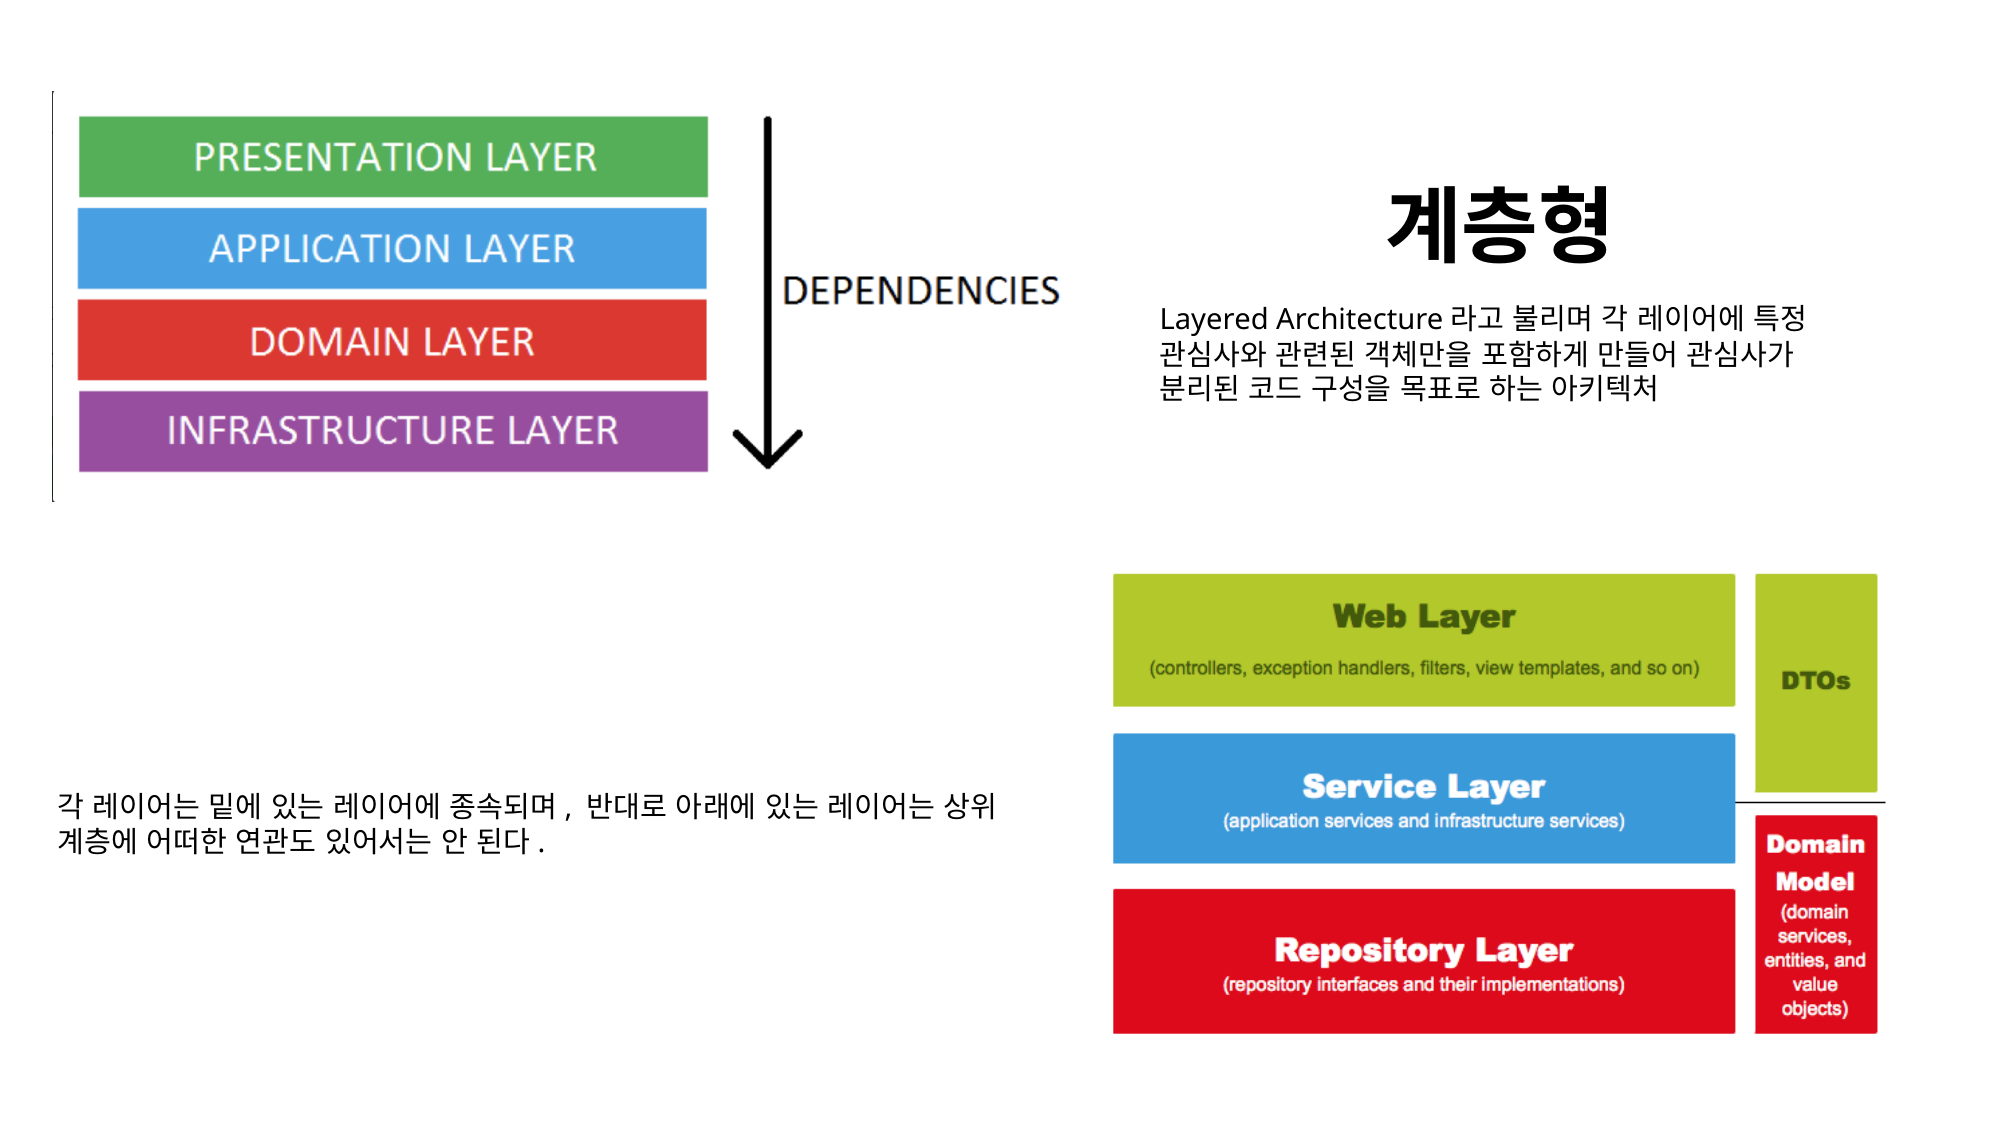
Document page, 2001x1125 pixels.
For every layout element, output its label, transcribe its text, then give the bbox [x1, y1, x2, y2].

text_box Layered Architecture라고 불리며 각 레이어에 특정 관심사와 관련된 객체만을 포함하게 만들어 관심사가 분리된 코드 구성을 목표로 하는 아키텍처 [1144, 293, 1855, 414]
text_box 계층형 [1075, 165, 2000, 280]
picture [1100, 562, 1887, 1046]
text_box 각 레이어는 밑에 있는 레이어에 종속되며, 반대로 아래에 있는 레이어는 상위 계층에 어떠한 연관도 있어서는 안 된다. [42, 780, 1043, 866]
picture [52, 91, 1075, 502]
